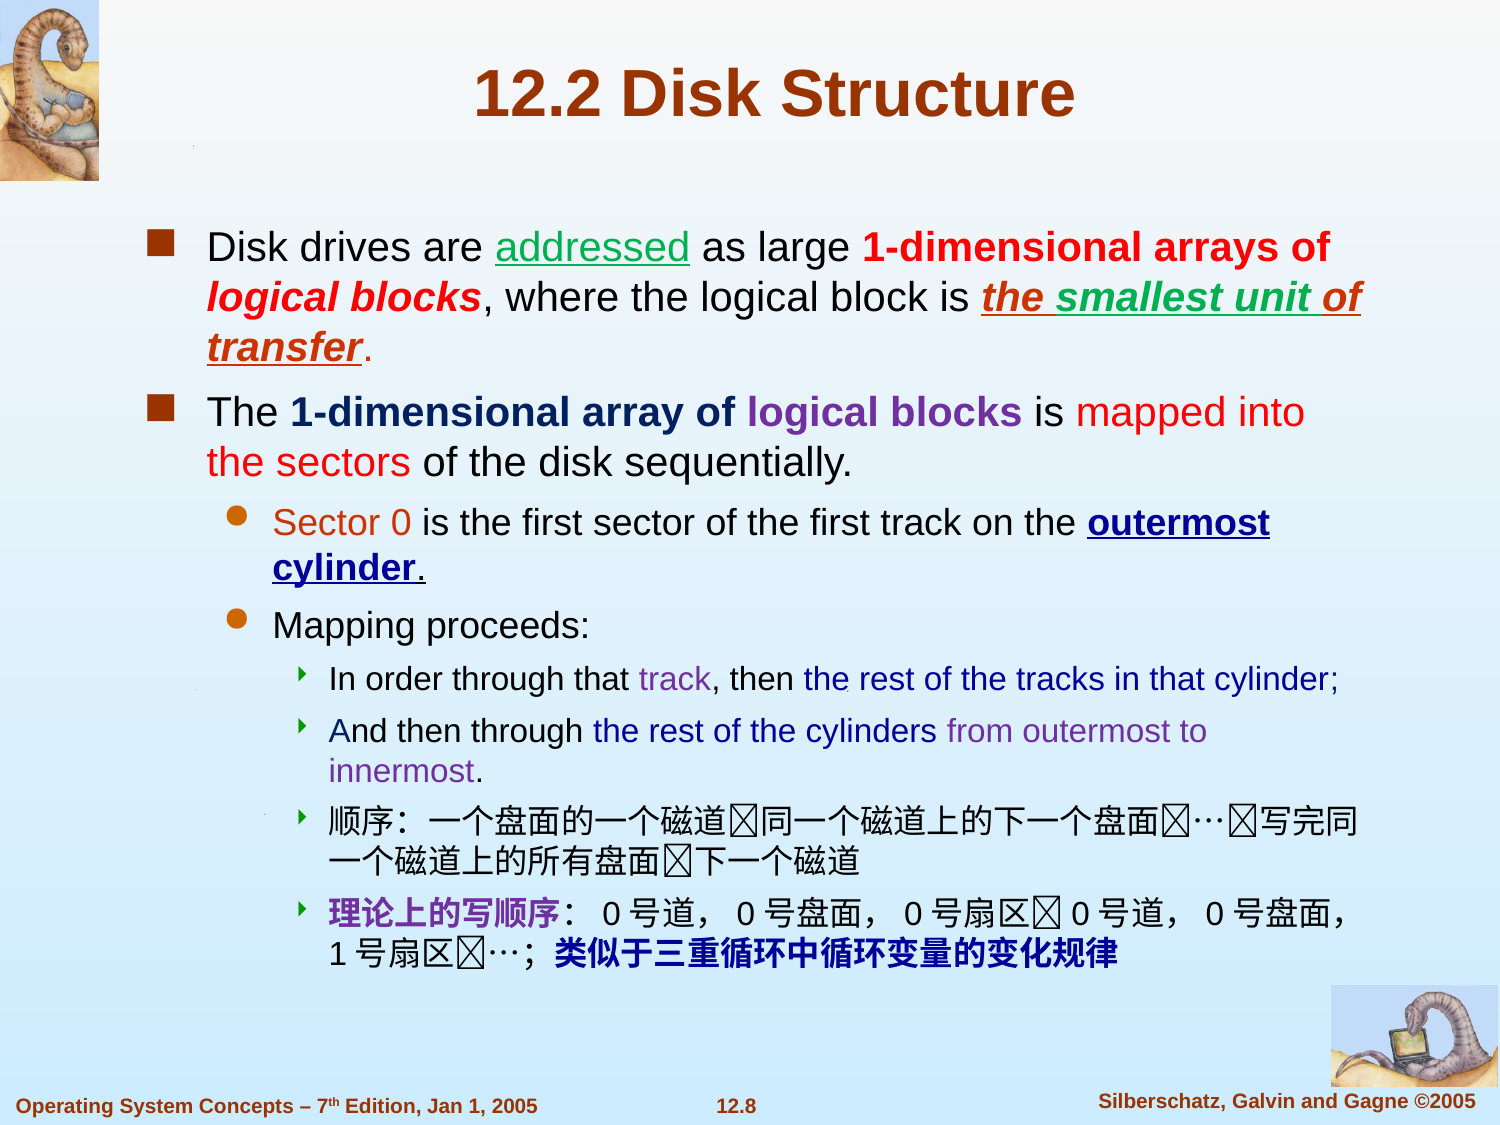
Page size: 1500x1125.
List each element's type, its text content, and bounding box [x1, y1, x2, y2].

picture [1331, 985, 1498, 1087]
picture [0, 0, 99, 181]
title 12.2 Disk Structure [112, 37, 1438, 138]
list Disk drives are addressed as large 1-dimensional arrays of logical blocks, where the logical block is the smallest unit of transfer. The 1-dimensional array of logical blocks is mapped into the sectors of the disk sequentially. Sector 0 is the first sector of the first track on the outermost cylinder. Mapping proceeds: In order through that track, then the rest of the tracks in that cylinder; And then through the rest of the cylinders from outermost to innermost. 顺序：一个盘面的一个磁道同一个磁道上的下一个盘面…写完同一个磁道上的所有盘面下一个磁道 理论上的写顺序：0号道，0号盘面，0号扇区0号道，0号盘面，1号扇区…；类似于三重循环中循环变量的变化规律 [135, 212, 1384, 1046]
